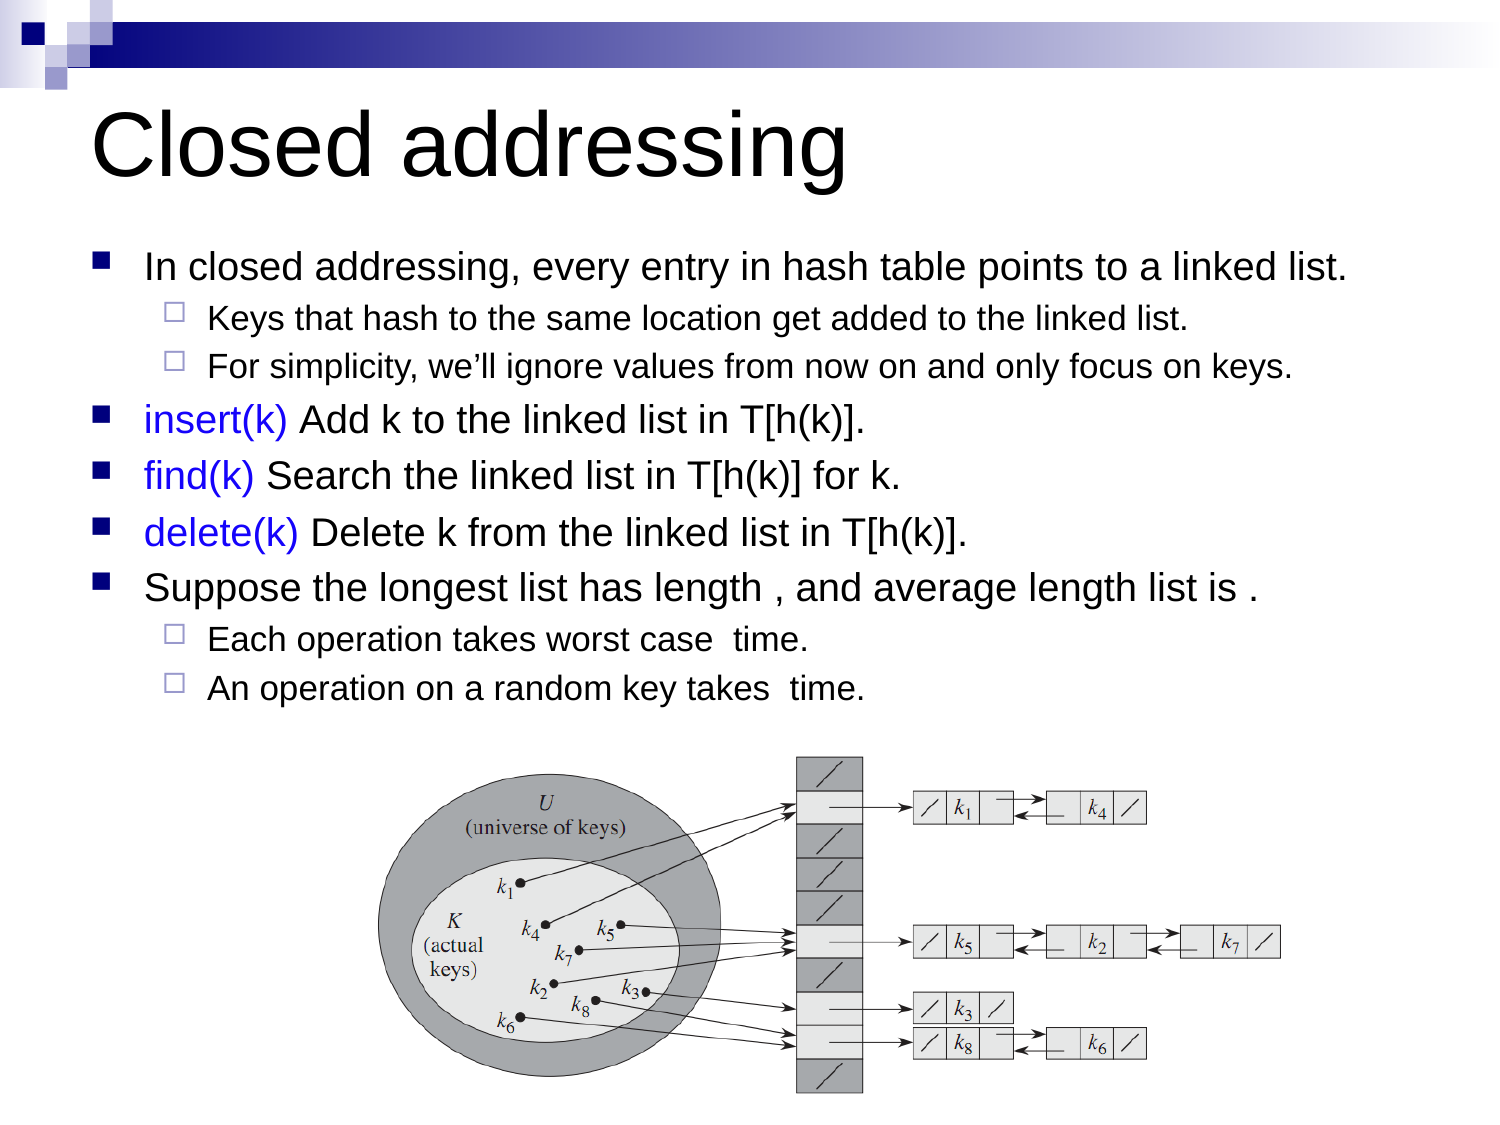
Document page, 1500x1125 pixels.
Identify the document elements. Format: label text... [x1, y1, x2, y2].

picture [359, 751, 1312, 1107]
title Closed addressing [75, 75, 1425, 205]
